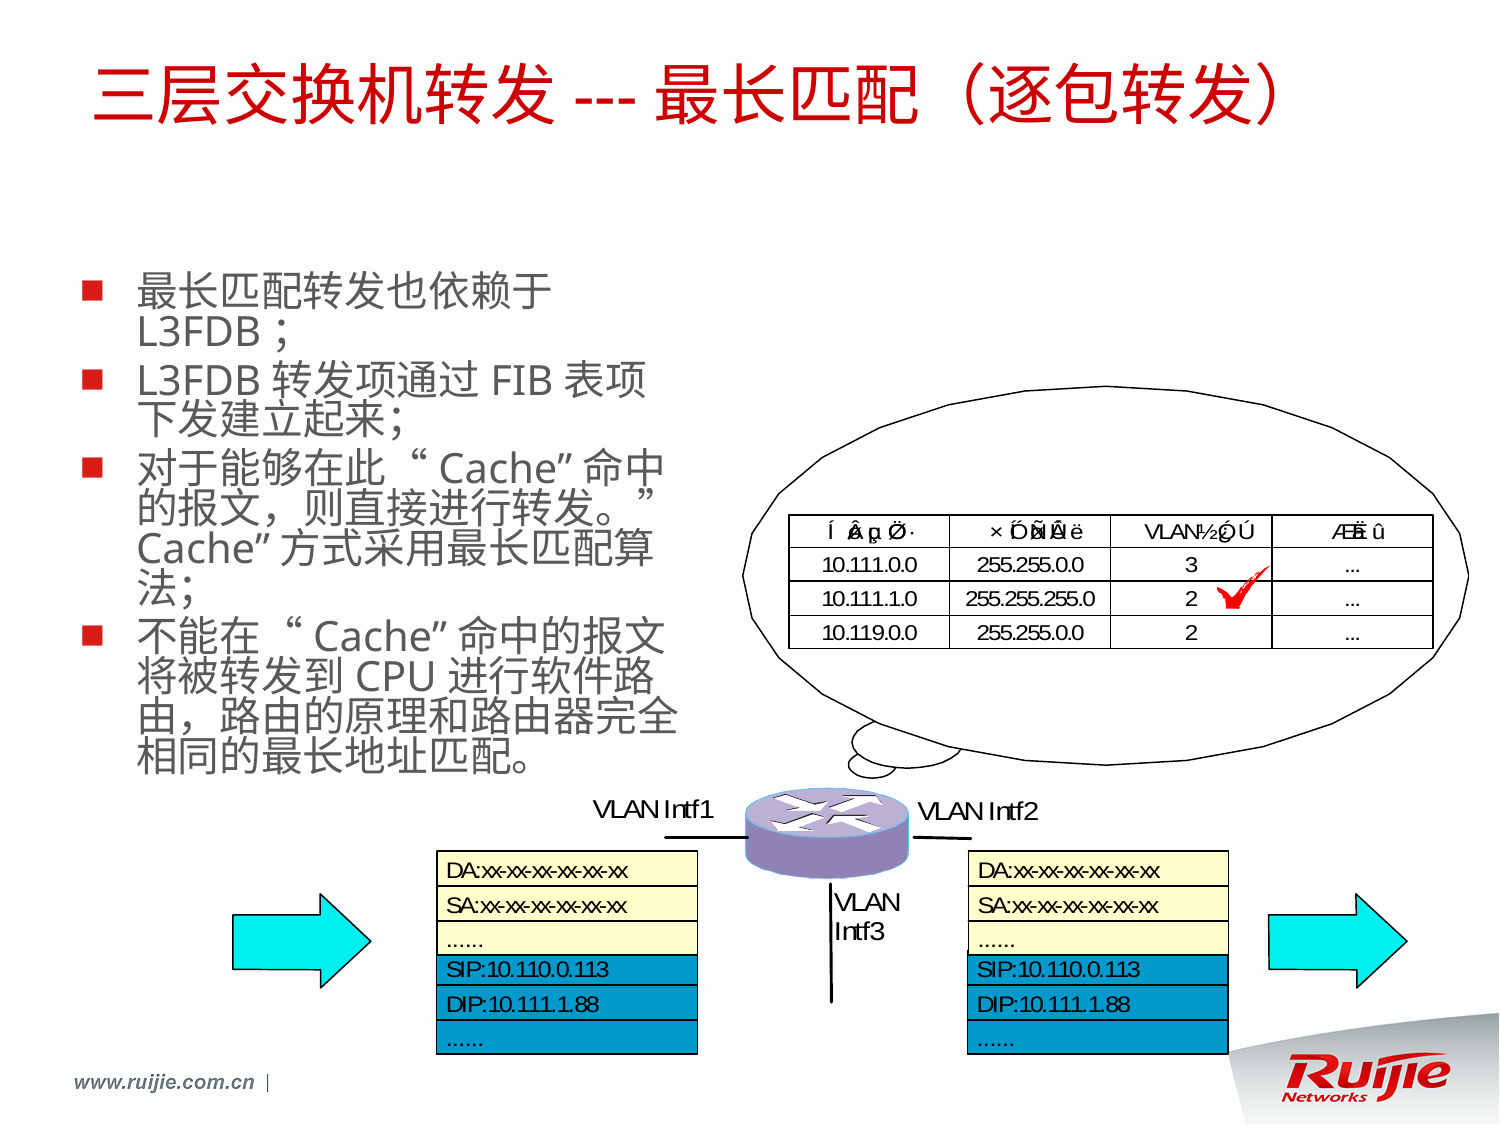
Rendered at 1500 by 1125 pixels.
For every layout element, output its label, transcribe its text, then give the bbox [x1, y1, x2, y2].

picture [0, 0, 1500, 1125]
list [231, 385, 1470, 1056]
title 三层交换机转发---最长匹配（逐包转发） [74, 44, 1426, 233]
list 最长匹配转发也依赖于L3FDB； L3FDB转发项通过FIB表项下发建立起来； 对于能够在此“Cache”命中的报文，则直接进行转发。”Cache”方式采用最长匹配算法； 不能在“Cache”命中的报文将被转发到CPU进行软件路由，路由的原理和路由器完全相同的最长地址匹配。 [64, 266, 704, 847]
